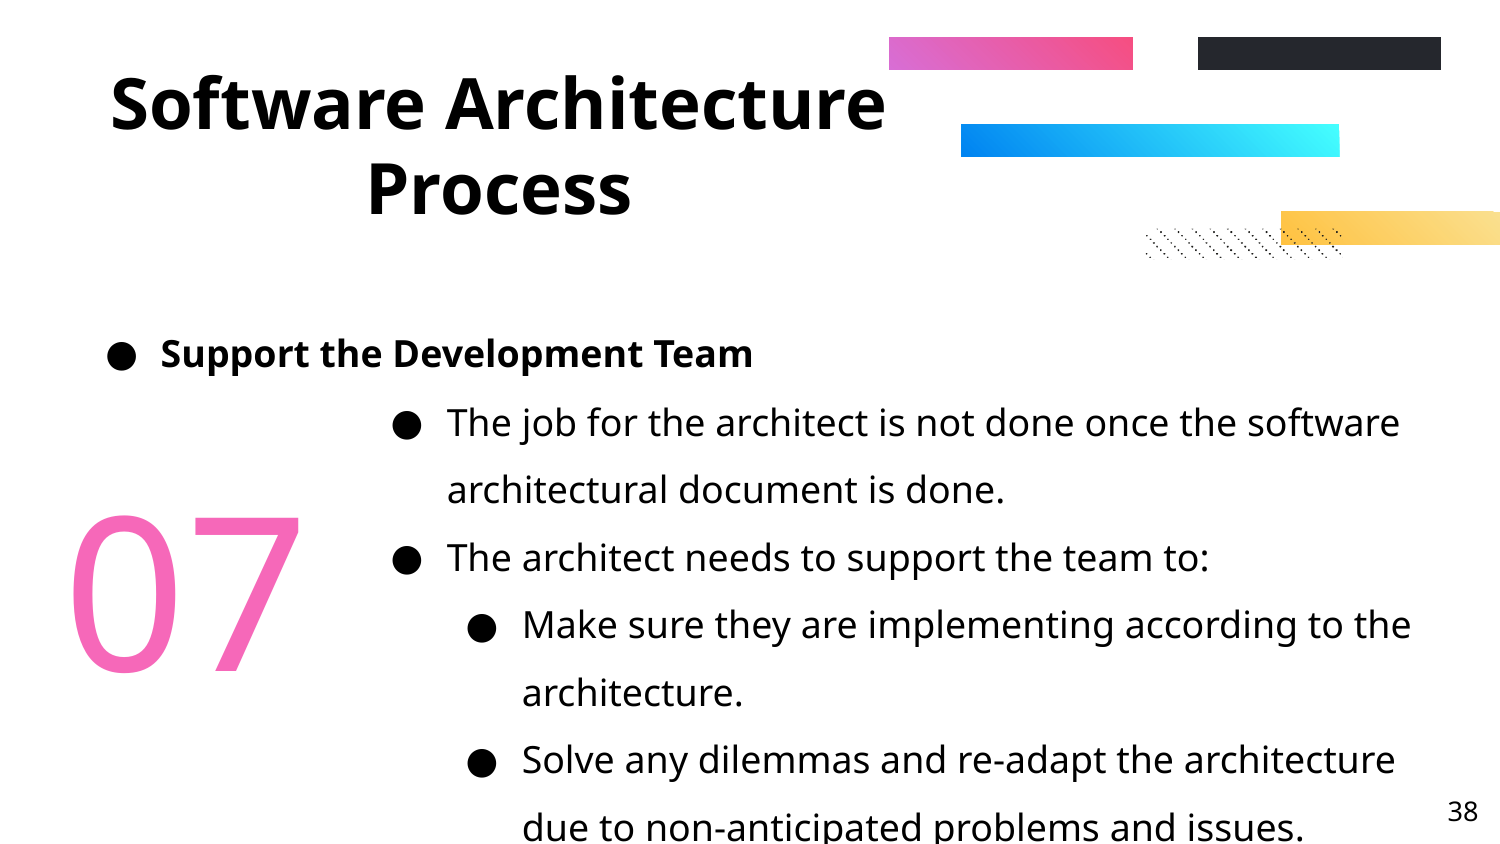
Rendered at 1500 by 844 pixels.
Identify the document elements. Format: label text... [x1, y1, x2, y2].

subtitle Support the Development Team [70, 292, 1475, 376]
title Software Architecture Process [39, 37, 959, 251]
text_box 07 [48, 409, 356, 729]
picture [1144, 228, 1343, 260]
subtitle The job for the architect is not done once the software architectural document is done. The architect needs to support the team to: Make sure they are implementing according to the architecture. Solve any dilemmas and re-adapt the architecture due to non-anticipated problems and issues. [356, 361, 1454, 844]
slide_number ‹#› [1454, 779, 1494, 844]
